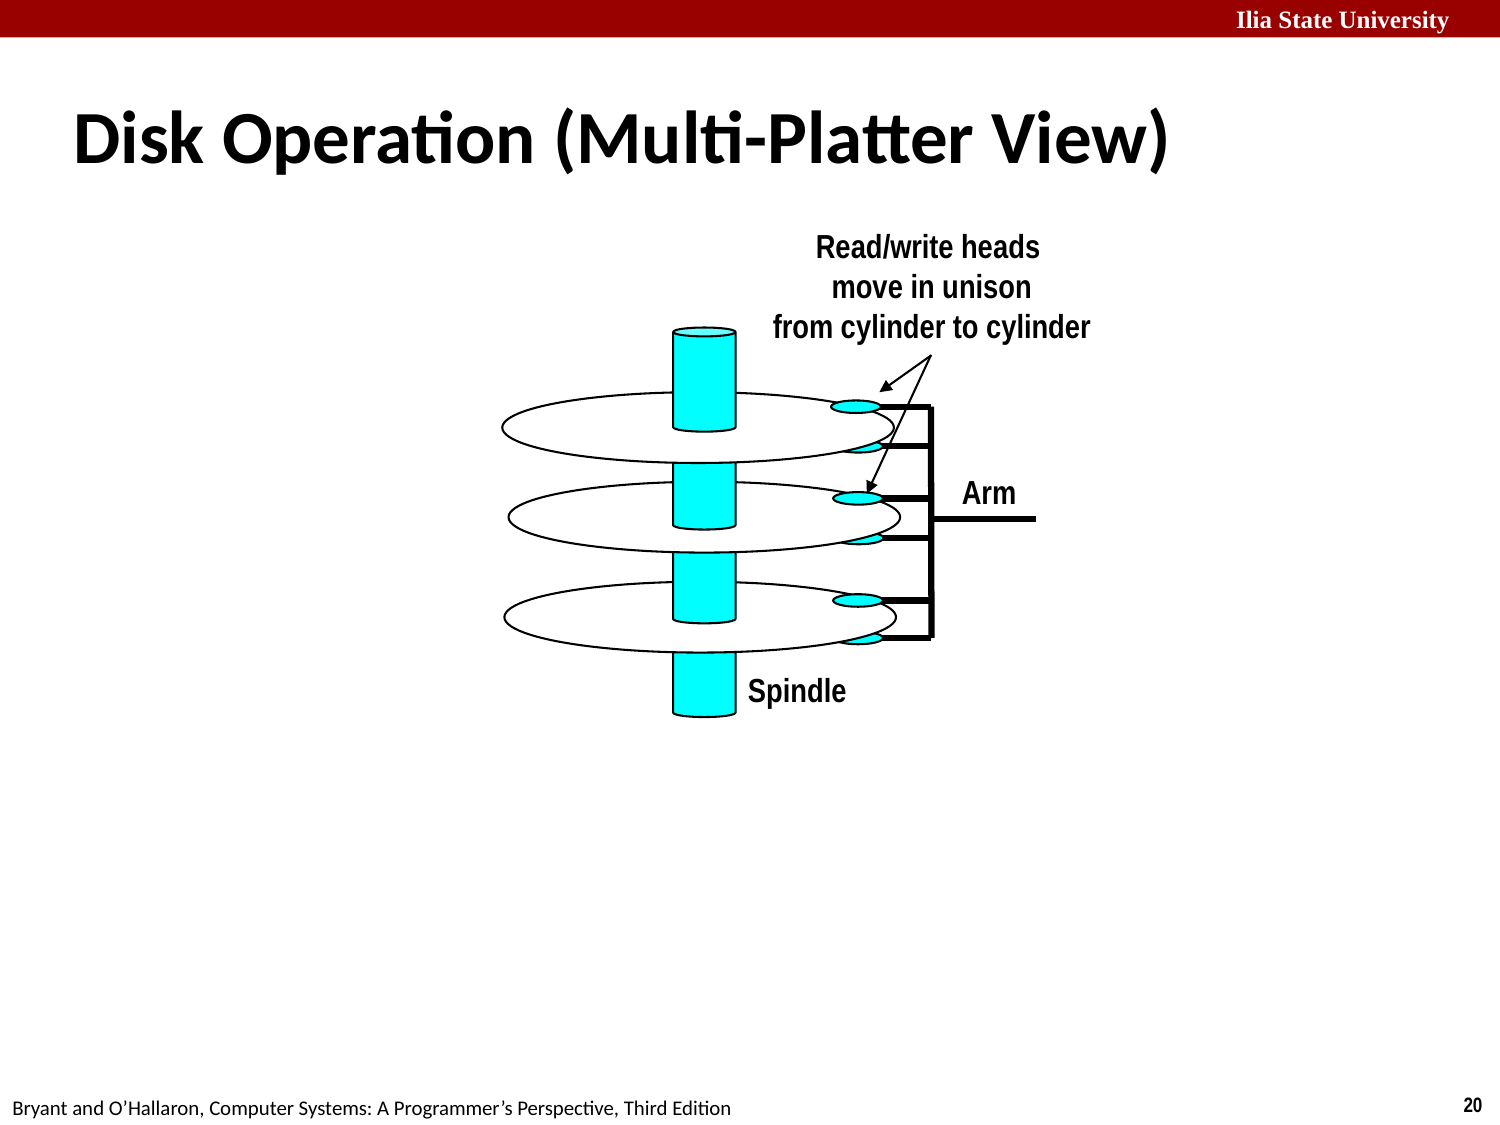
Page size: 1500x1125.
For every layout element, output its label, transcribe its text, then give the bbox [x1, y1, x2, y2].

text_box [833, 594, 883, 607]
text_box Read/write heads move in unison from cylinder to cylinder [751, 217, 1113, 353]
text_box [502, 392, 861, 463]
text_box Cols [860, 499, 881, 504]
text_box [843, 540, 856, 545]
text_box [830, 400, 861, 413]
text_box ALU [673, 327, 735, 336]
text_box [673, 463, 736, 530]
text_box Spindle [732, 662, 863, 717]
title Disk Operation (Multi-Platter View) [58, 71, 1304, 197]
text_box [508, 482, 901, 553]
text_box [504, 582, 897, 653]
text_box Arm [946, 464, 1033, 518]
text_box [833, 492, 861, 505]
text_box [866, 354, 932, 494]
text_box [673, 652, 736, 718]
text_box [673, 553, 736, 624]
text_box [673, 327, 736, 432]
text_box [866, 633, 883, 637]
text_box [840, 640, 855, 645]
